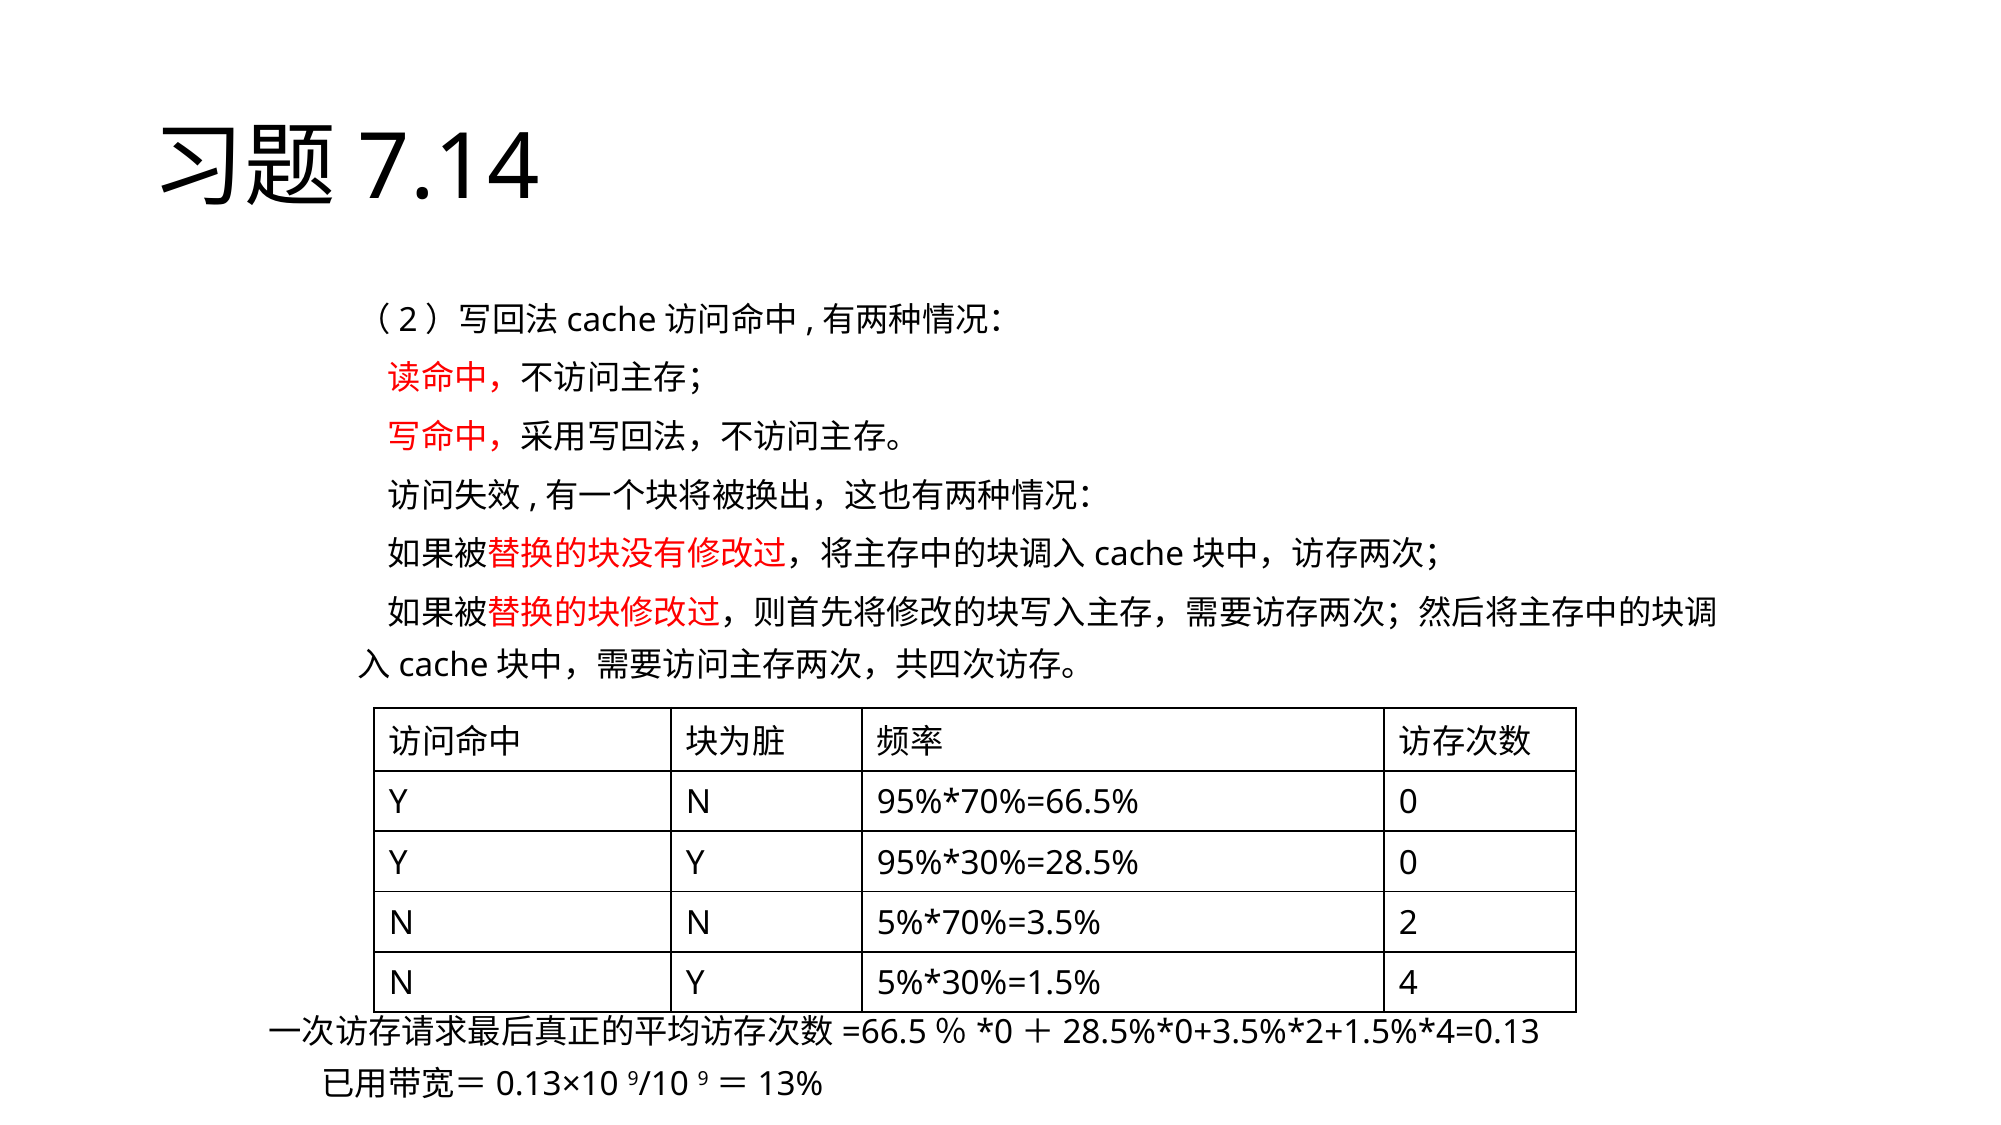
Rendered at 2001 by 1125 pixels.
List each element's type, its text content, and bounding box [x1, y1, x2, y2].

table_cell 95%*30%=28.5% [863, 832, 1383, 891]
table_cell N [375, 892, 670, 951]
title 习题7.14 [137, 59, 1863, 278]
table_header 块为脏 [672, 709, 861, 770]
text_box （2）写回法cache访问命中,有两种情况： 读命中，不访问主存； 写命中，采用写回法，不访问主存。 访问失效,有一个块将被换出，这也有两种情况： 如果被替换的块没有修改过，将主存中的块调入cache块中，访存两次； 如果被替换的块修改过，则首先将修改的块写入主存，需要访存两次；然后将主存中的块调入cache块中，需要访问主存两次，共四次访存。 [342, 278, 1749, 713]
table_cell 5%*70%=3.5% [863, 892, 1383, 951]
table_header 频率 [863, 709, 1383, 770]
table_cell 0 [1385, 772, 1575, 830]
table_cell Y [375, 832, 670, 891]
table_cell 4 [1385, 953, 1575, 991]
table_cell N [672, 892, 861, 951]
table_cell 5%*30%=1.5% [863, 953, 1383, 991]
table_cell N [375, 953, 670, 991]
table_cell 2 [1385, 892, 1575, 951]
table_cell N [672, 772, 861, 830]
table_cell 95%*70%=66.5% [863, 772, 1383, 830]
table_header 访问命中 [375, 709, 670, 770]
table_cell Y [672, 953, 861, 991]
table_cell Y [672, 832, 861, 891]
table_header 访存次数 [1385, 709, 1575, 770]
text_box 一次访存请求最后真正的平均访存次数=66.5％*0＋28.5%*0+3.5%*2+1.5%*4=0.13 已用带宽＝0.13×10 9/10 9＝13% [253, 991, 1751, 1110]
table_cell 0 [1385, 832, 1575, 891]
table_cell Y [375, 772, 670, 830]
